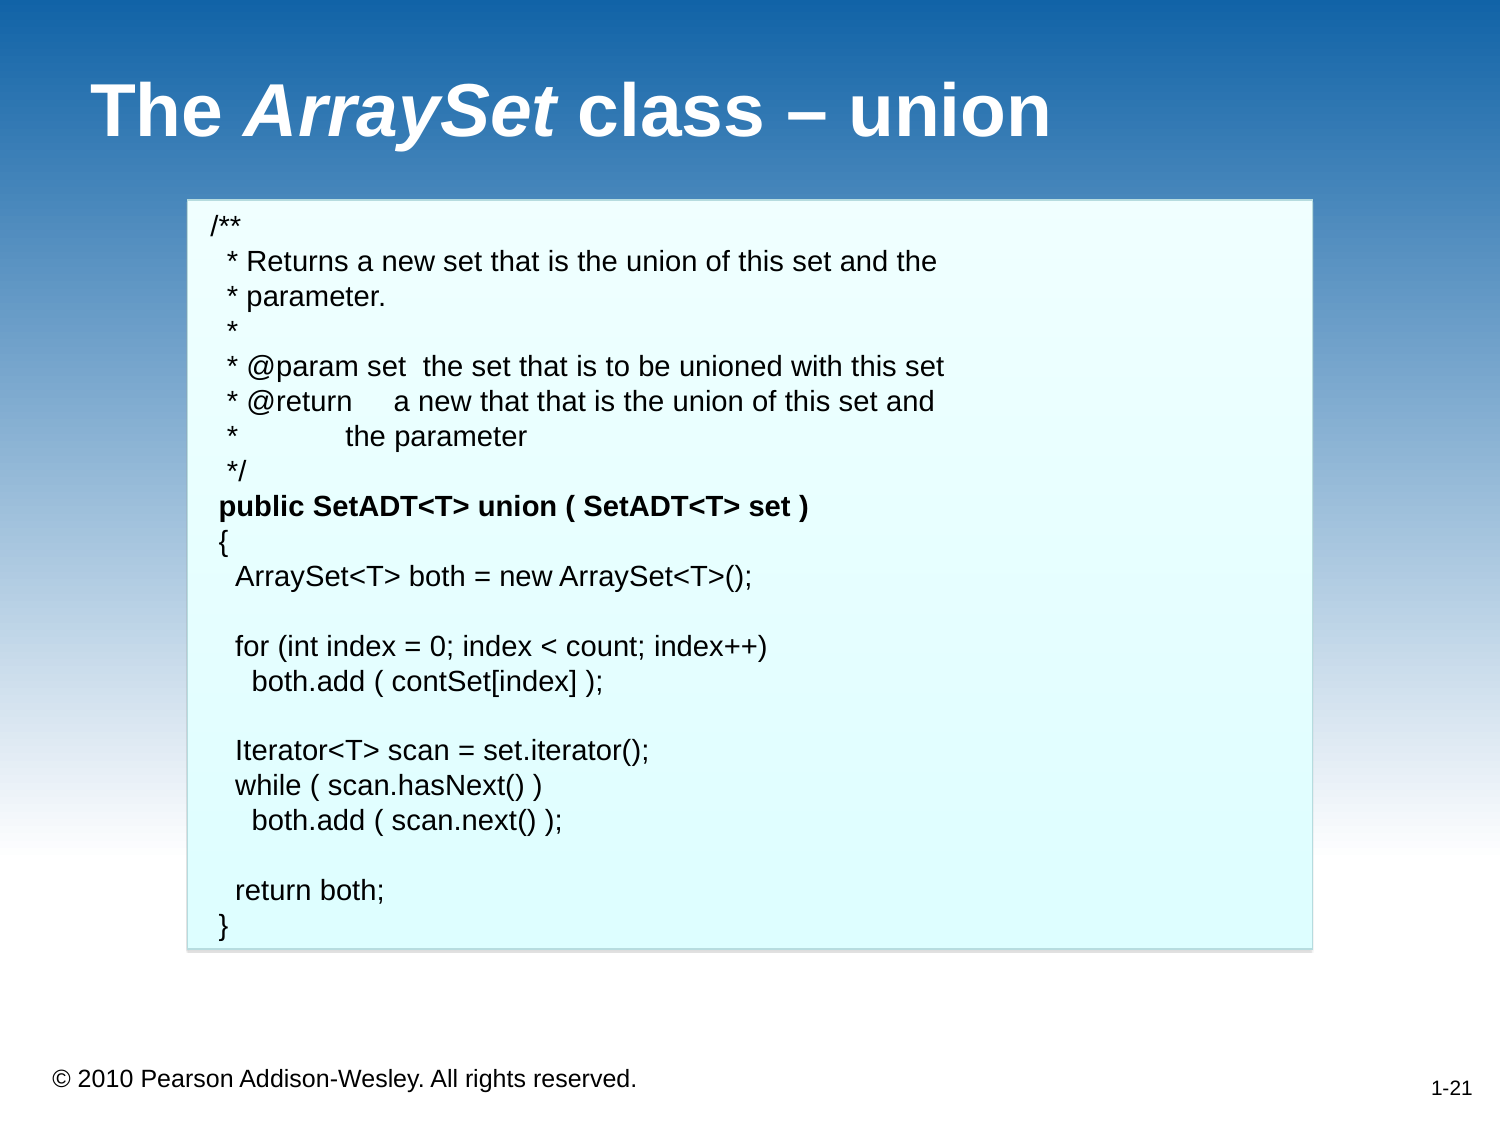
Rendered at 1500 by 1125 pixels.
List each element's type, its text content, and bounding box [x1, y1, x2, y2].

slide_number 1-21 [1174, 1049, 1488, 1125]
title The ArraySet class – union [75, 12, 1438, 200]
text_box /** * Returns a new set that is the union of this set and the * parameter. * * @param set the set that is to be unioned with this set * @return a new that that is the union of this set and * the parameter */ public SetADT<T> union ( SetADT<T> set ) { ArraySet<T> both = new ArraySet<T>(); for (int index = 0; index < count; index++) both.add ( contSet[index] ); Iterator<T> scan = set.iterator(); while ( scan.hasNext() ) both.add ( scan.next() ); return both; } [187, 199, 1313, 949]
